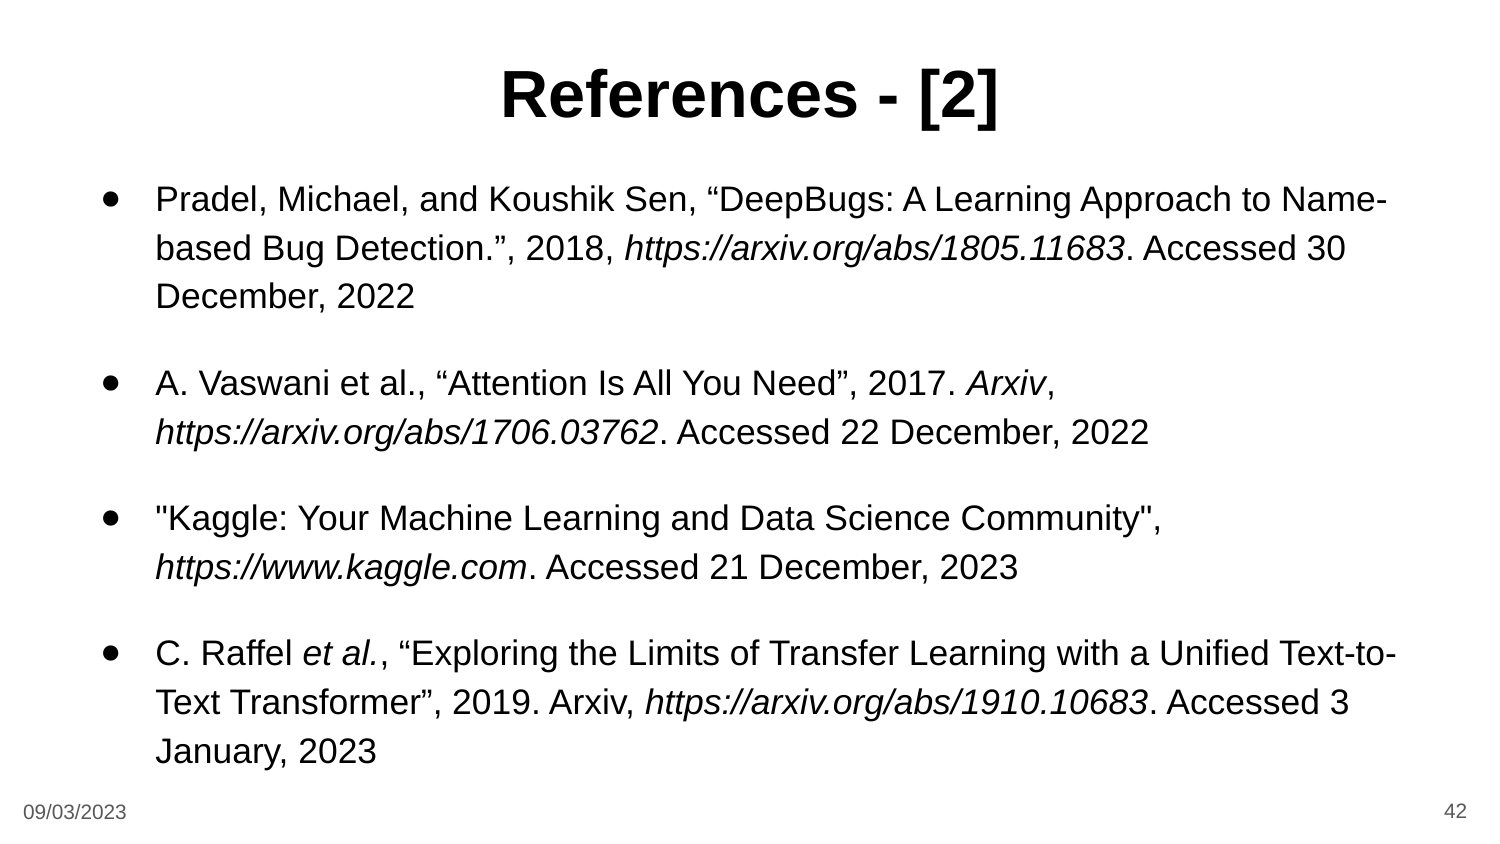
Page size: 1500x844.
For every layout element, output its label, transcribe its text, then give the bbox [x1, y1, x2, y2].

list Pradel, Michael, and Koushik Sen, “DeepBugs: A Learning Approach to Name-based Bug Detection.”, 2018, https://arxiv.org/abs/1805.11683. Accessed 30 December, 2022 A. Vaswani et al., “Attention Is All You Need”, 2017. Arxiv, https://arxiv.org/abs/1706.03762. Accessed 22 December, 2022 "Kaggle: Your Machine Learning and Data Science Community", https://www.kaggle.com. Accessed 21 December, 2023 C. Raffel et al., “Exploring the Limits of Transfer Learning with a Unified Text-to-Text Transformer”, 2019. Arxiv, https://arxiv.org/abs/1910.10683. Accessed 3 January, 2023 [65, 154, 1449, 778]
slide_number 42 [1339, 777, 1483, 842]
title References - [2] [51, 35, 1449, 153]
